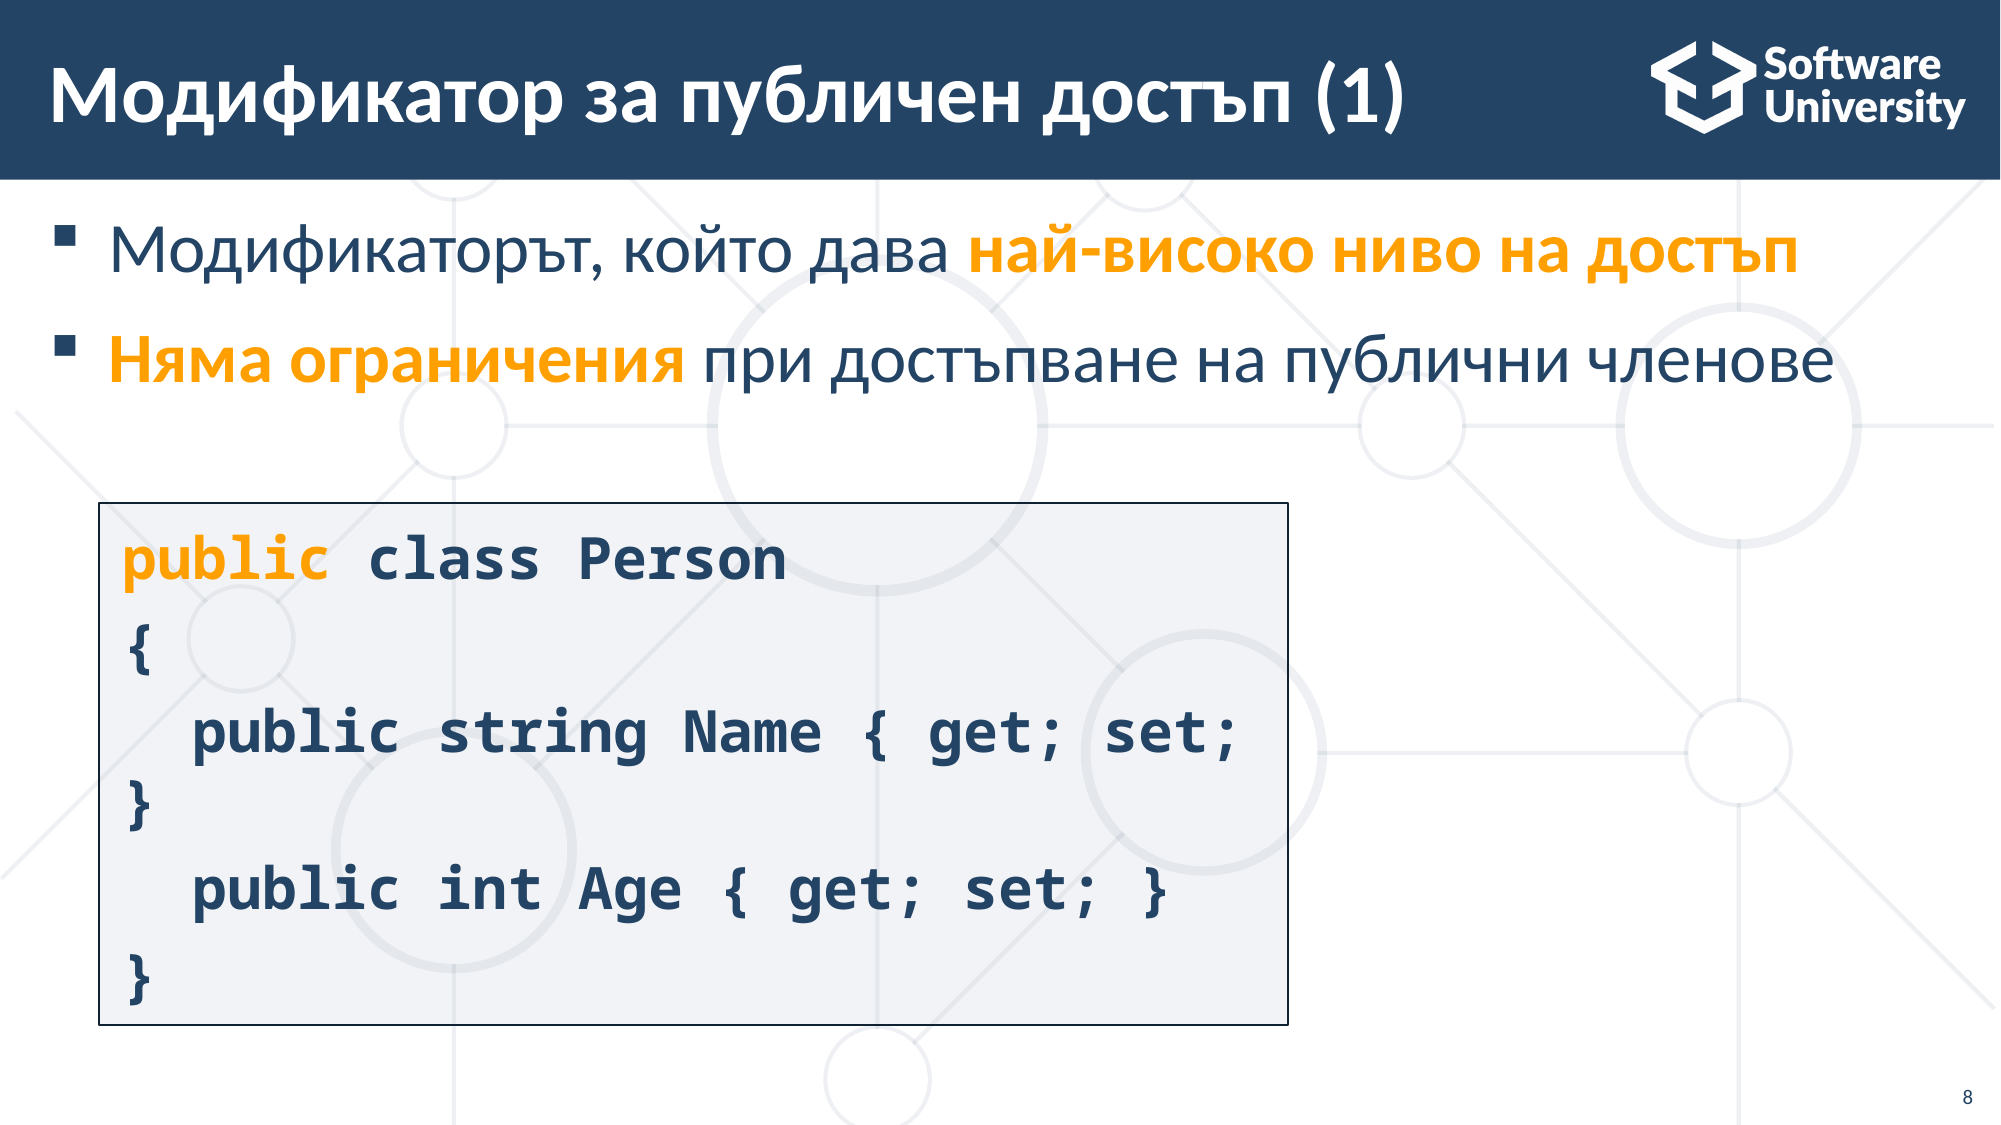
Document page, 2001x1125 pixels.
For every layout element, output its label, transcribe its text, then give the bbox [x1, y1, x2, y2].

picture [1651, 41, 1966, 134]
list Модификаторът, който дава най-високо ниво на достъп Няма ограничения при достъпване на публични членове [31, 196, 1970, 1104]
text_box public class Person { public string Name { get; set; } public int Age { get; set; } } [99, 503, 1288, 1026]
slide_number 8 [1927, 1067, 1989, 1117]
title Модификатор за публичен достъп (1) [31, 16, 1625, 162]
